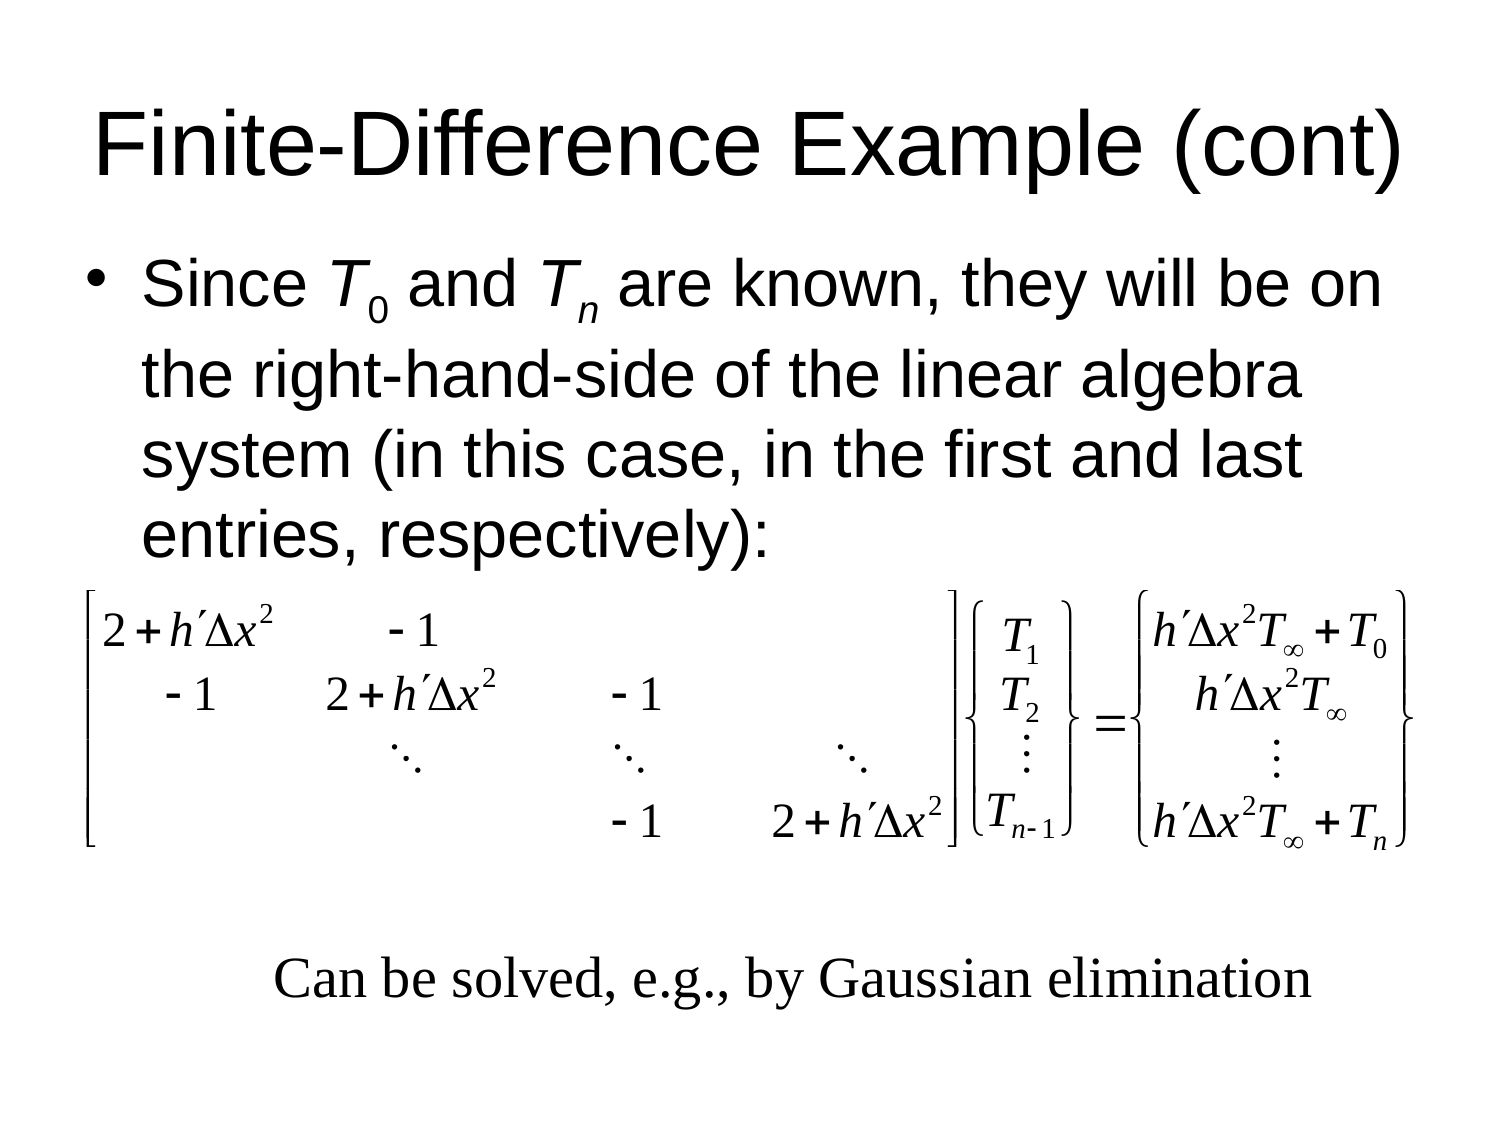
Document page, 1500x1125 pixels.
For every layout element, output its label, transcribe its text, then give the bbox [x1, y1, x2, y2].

text_box Can be solved, e.g., by Gaussian elimination [258, 932, 1343, 1017]
list Since T0 and Tn are known, they will be on the right-hand-side of the linear algebra system (in this case, in the first and last entries, respectively): [70, 232, 1421, 975]
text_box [79, 590, 1421, 863]
title Finite-Difference Example (cont) [75, 45, 1425, 233]
